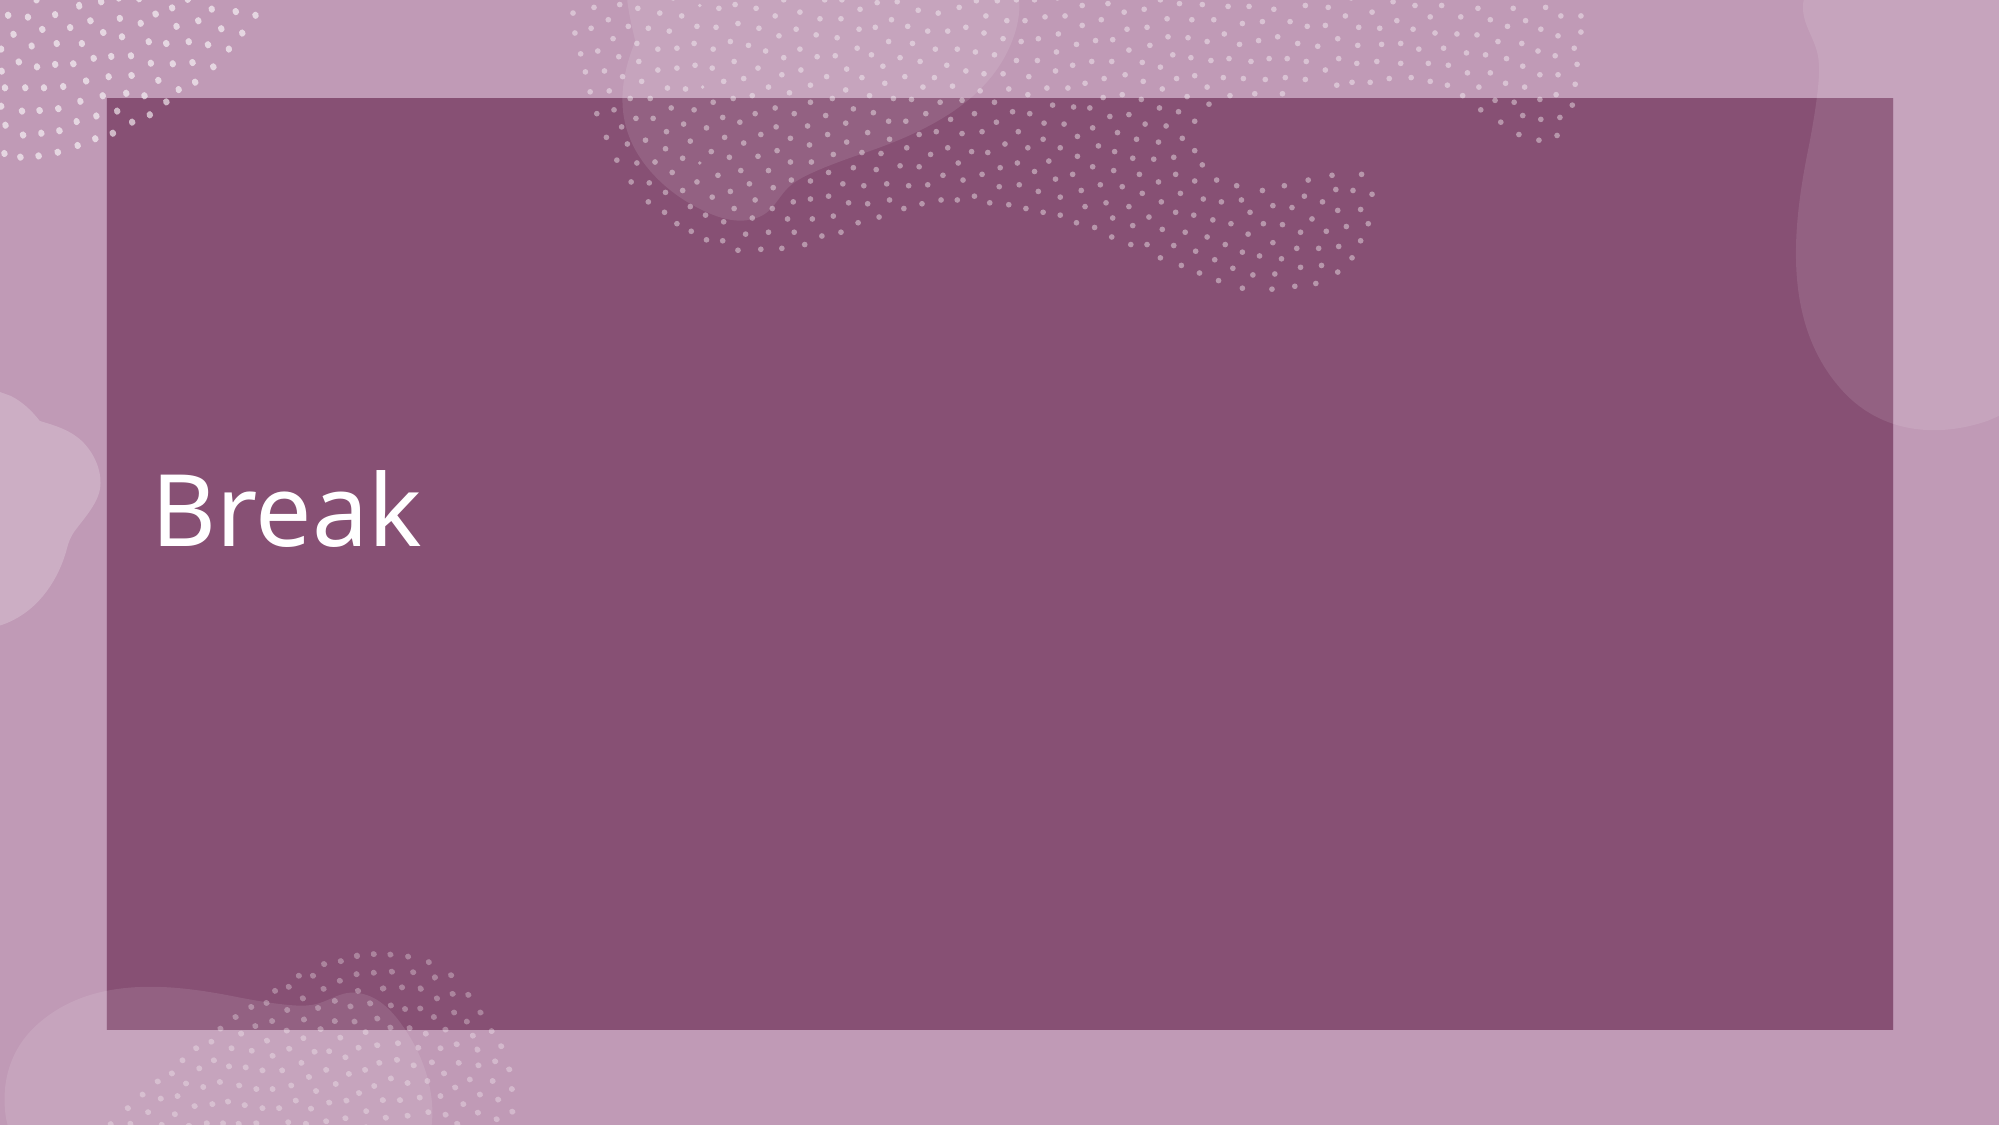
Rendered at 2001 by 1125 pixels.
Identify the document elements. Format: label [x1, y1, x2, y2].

text_box [0, 0, 2000, 1125]
